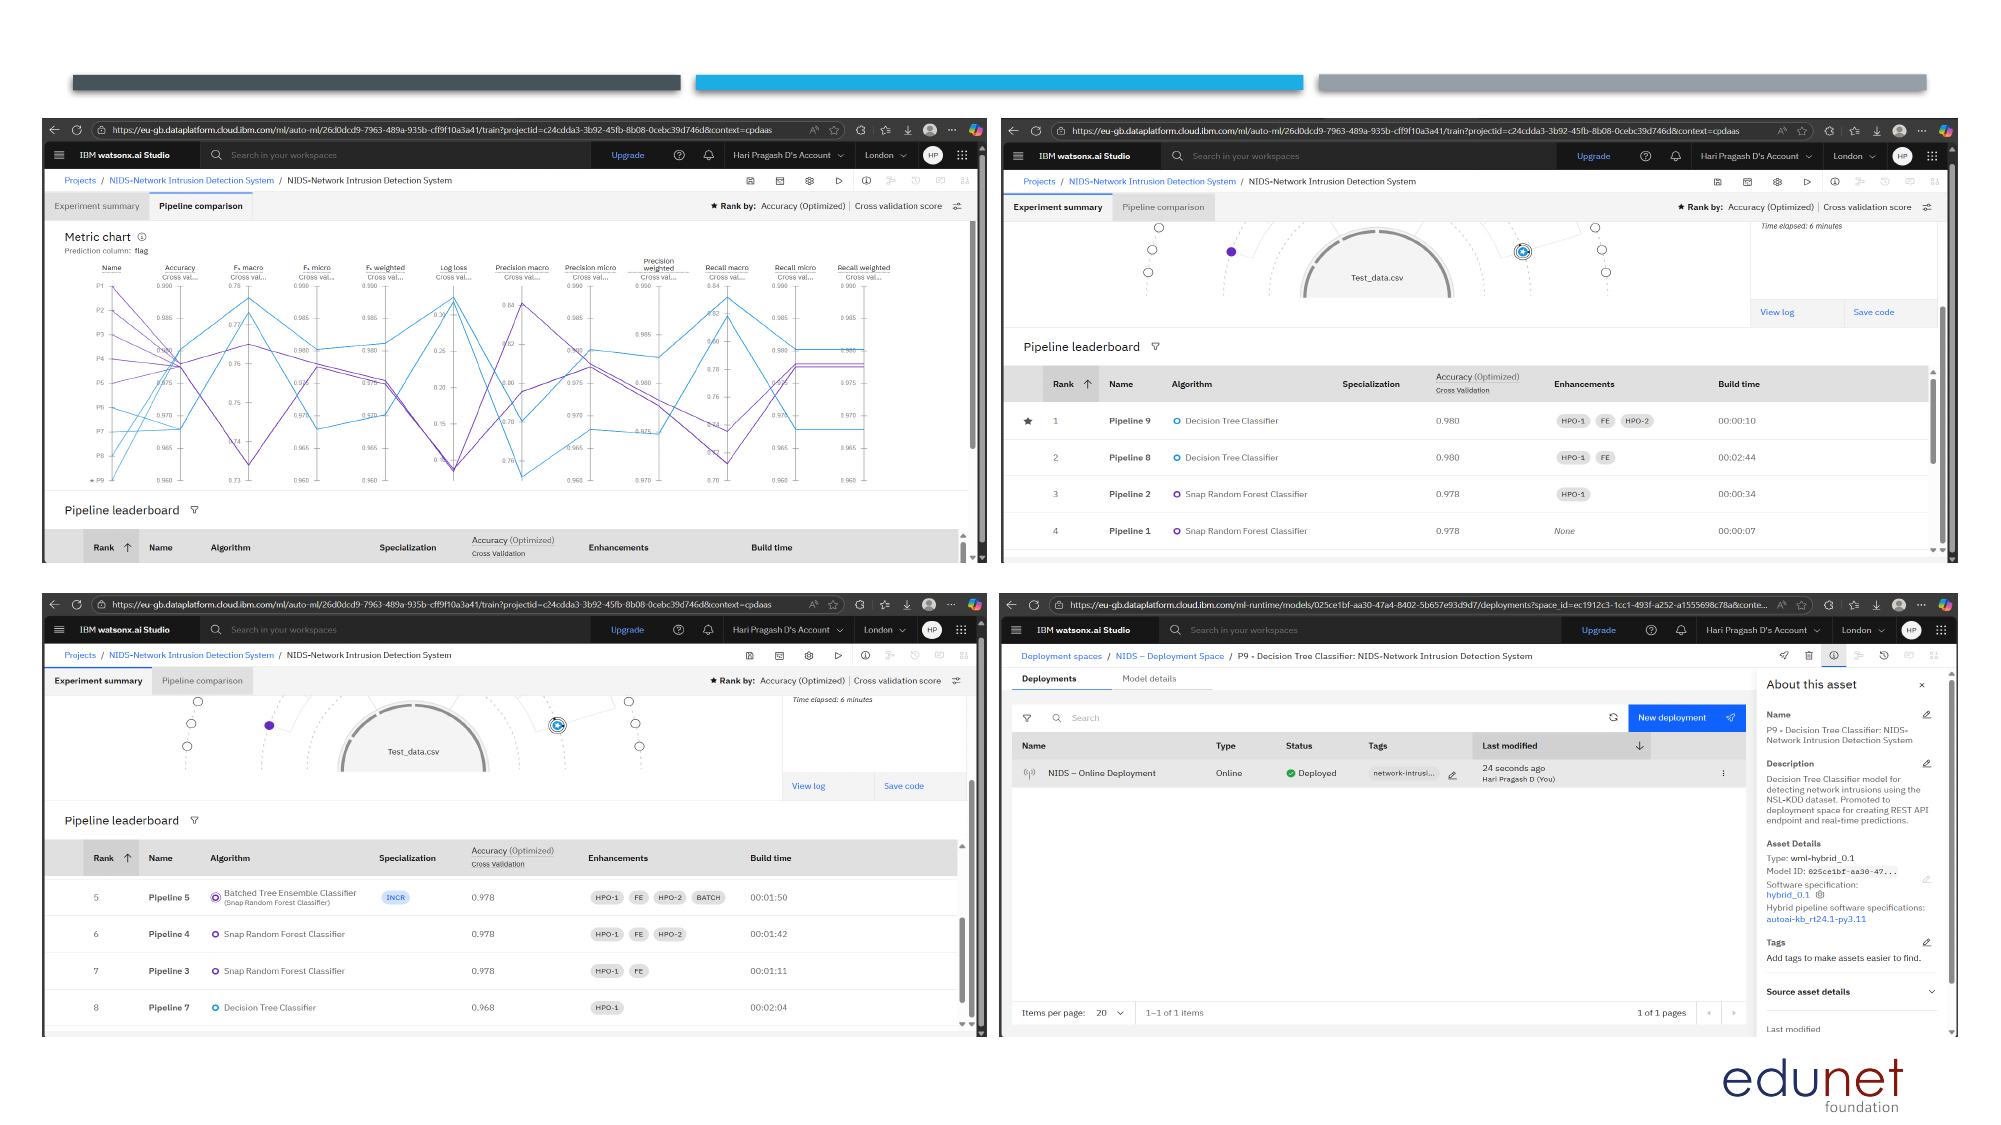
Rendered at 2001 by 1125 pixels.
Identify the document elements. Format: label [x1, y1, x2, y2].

picture [42, 592, 987, 1038]
picture [1719, 1056, 1905, 1116]
picture [42, 118, 987, 563]
picture [1001, 118, 1958, 564]
picture [999, 592, 1958, 1038]
